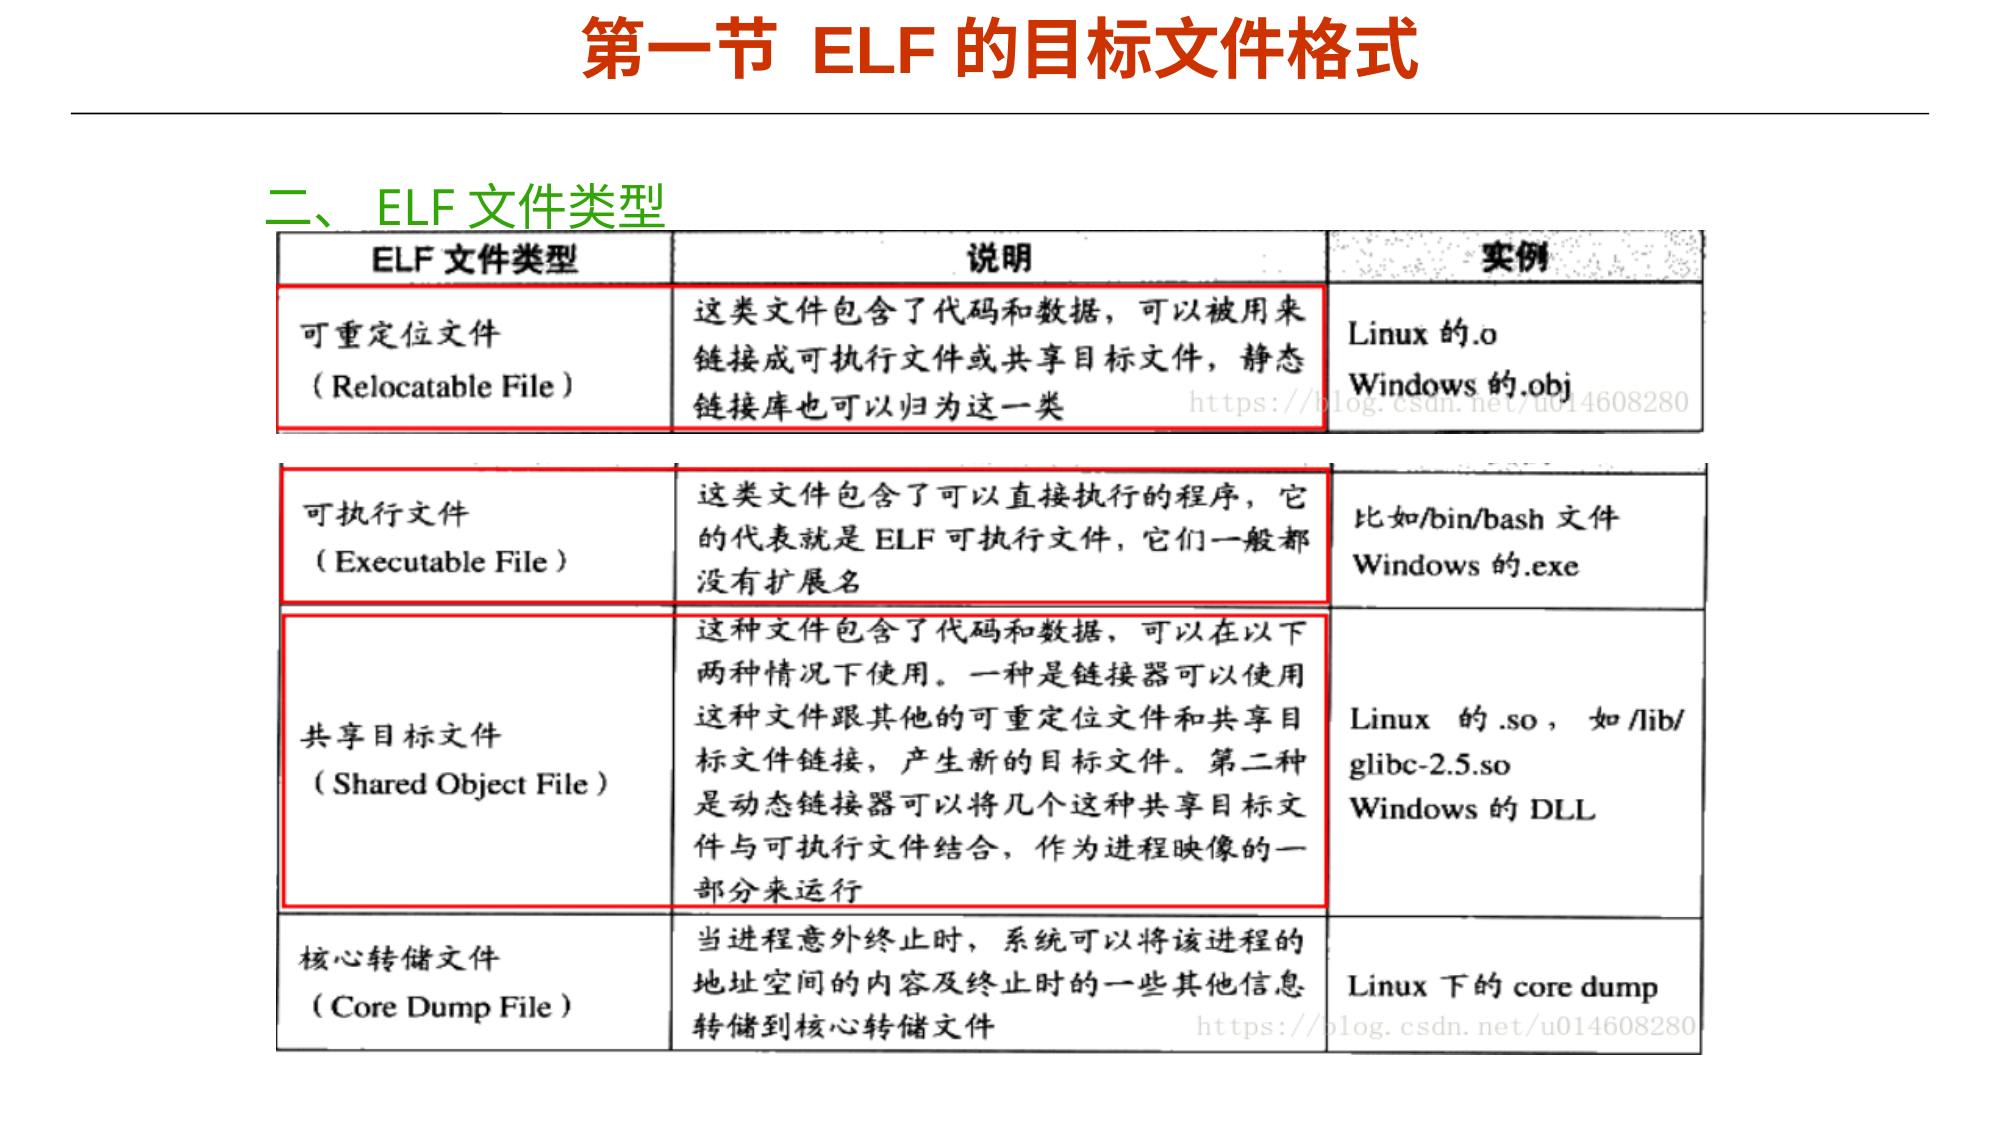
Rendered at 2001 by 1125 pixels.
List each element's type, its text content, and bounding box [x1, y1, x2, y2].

text_box 第一节 ELF的目标文件格式 [324, 45, 1675, 137]
picture [276, 463, 1715, 1055]
text_box 二、ELF文件类型 [180, 137, 1820, 318]
picture [276, 229, 1707, 434]
